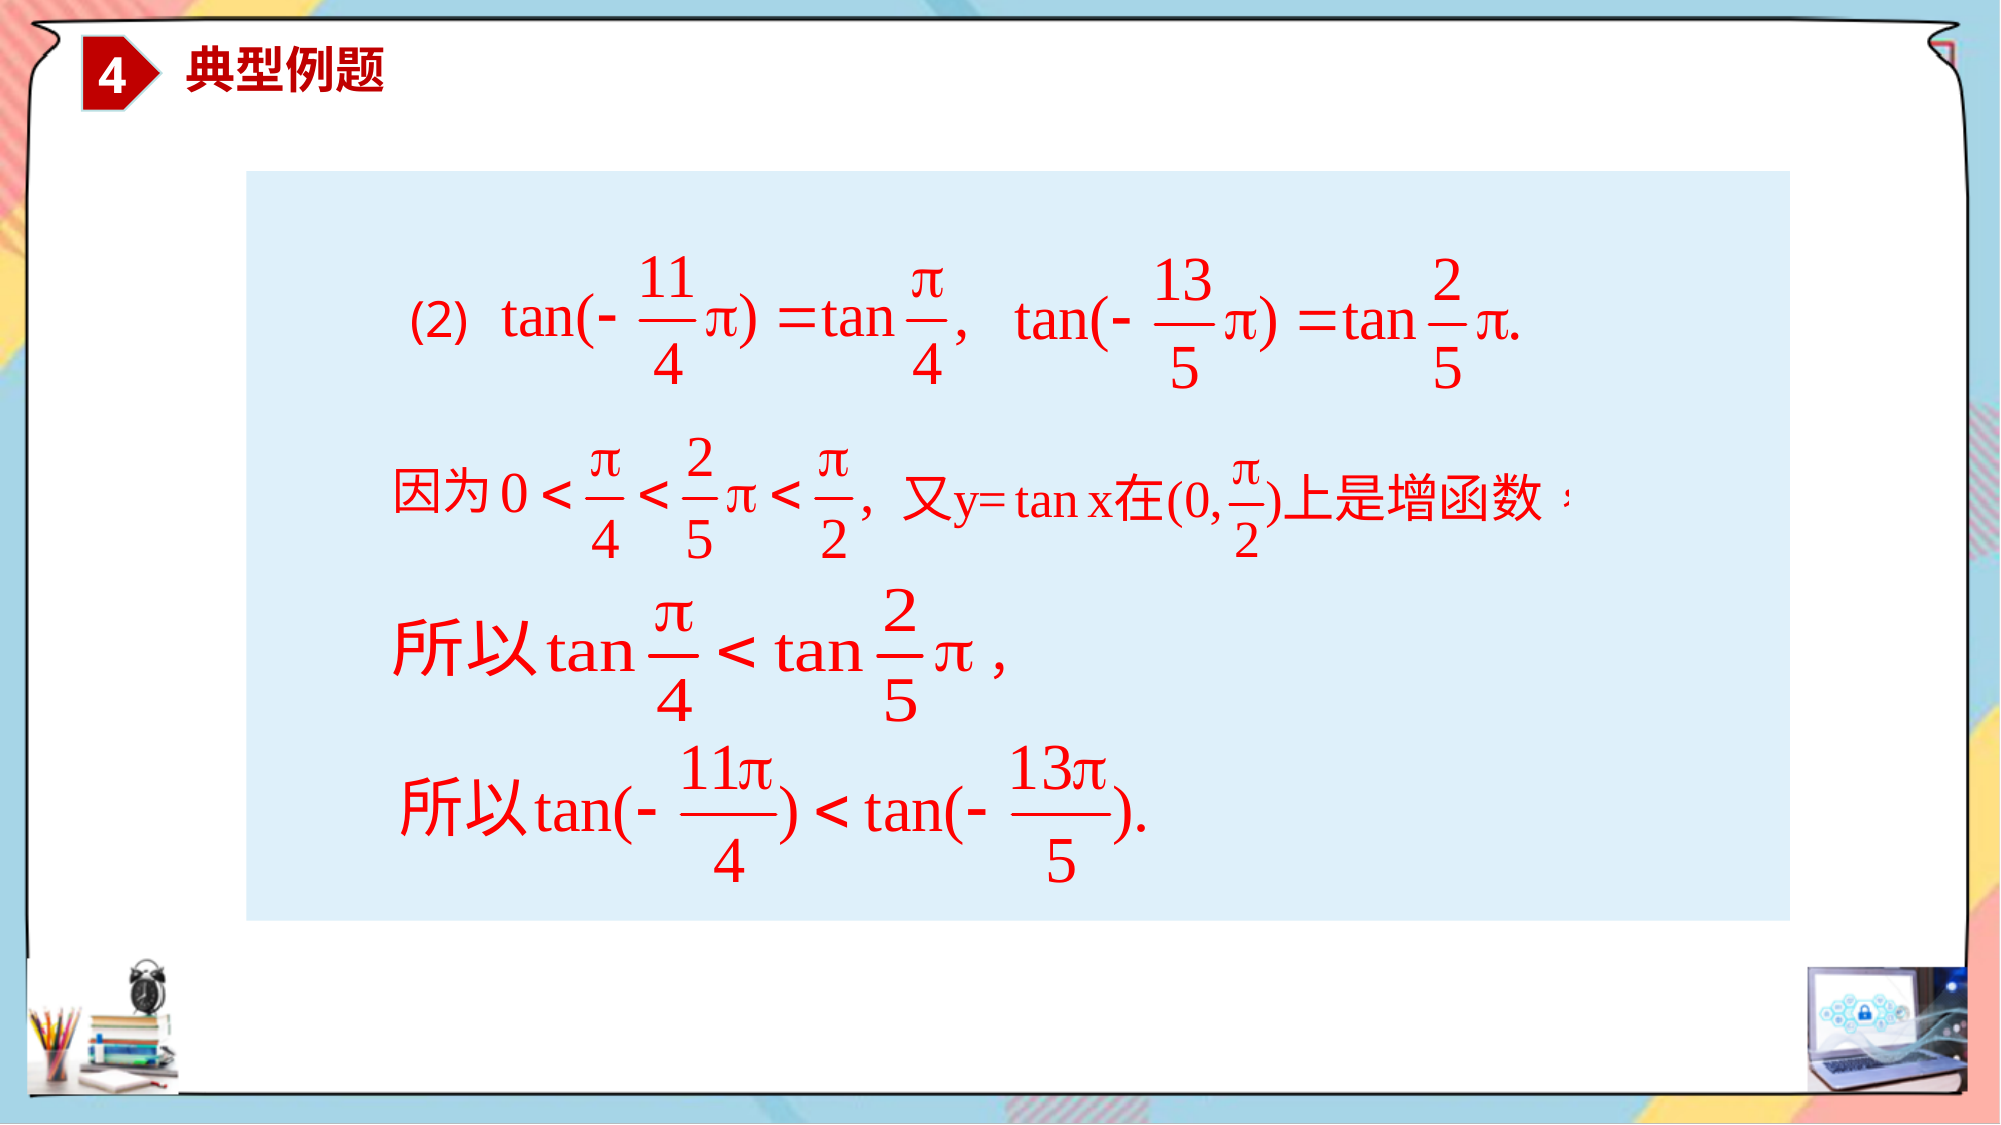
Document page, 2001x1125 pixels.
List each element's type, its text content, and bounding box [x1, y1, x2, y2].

text_box [246, 171, 1790, 921]
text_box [492, 421, 884, 570]
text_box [382, 570, 986, 736]
text_box ， [986, 616, 1103, 692]
text_box (2) [395, 280, 490, 356]
text_box 典型例题 [162, 38, 794, 99]
picture [0, 0, 2001, 1125]
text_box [1003, 240, 1529, 403]
text_box 4 [82, 35, 162, 111]
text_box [897, 439, 1569, 565]
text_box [391, 727, 1159, 897]
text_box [490, 238, 978, 399]
text_box 因为 [377, 452, 492, 528]
